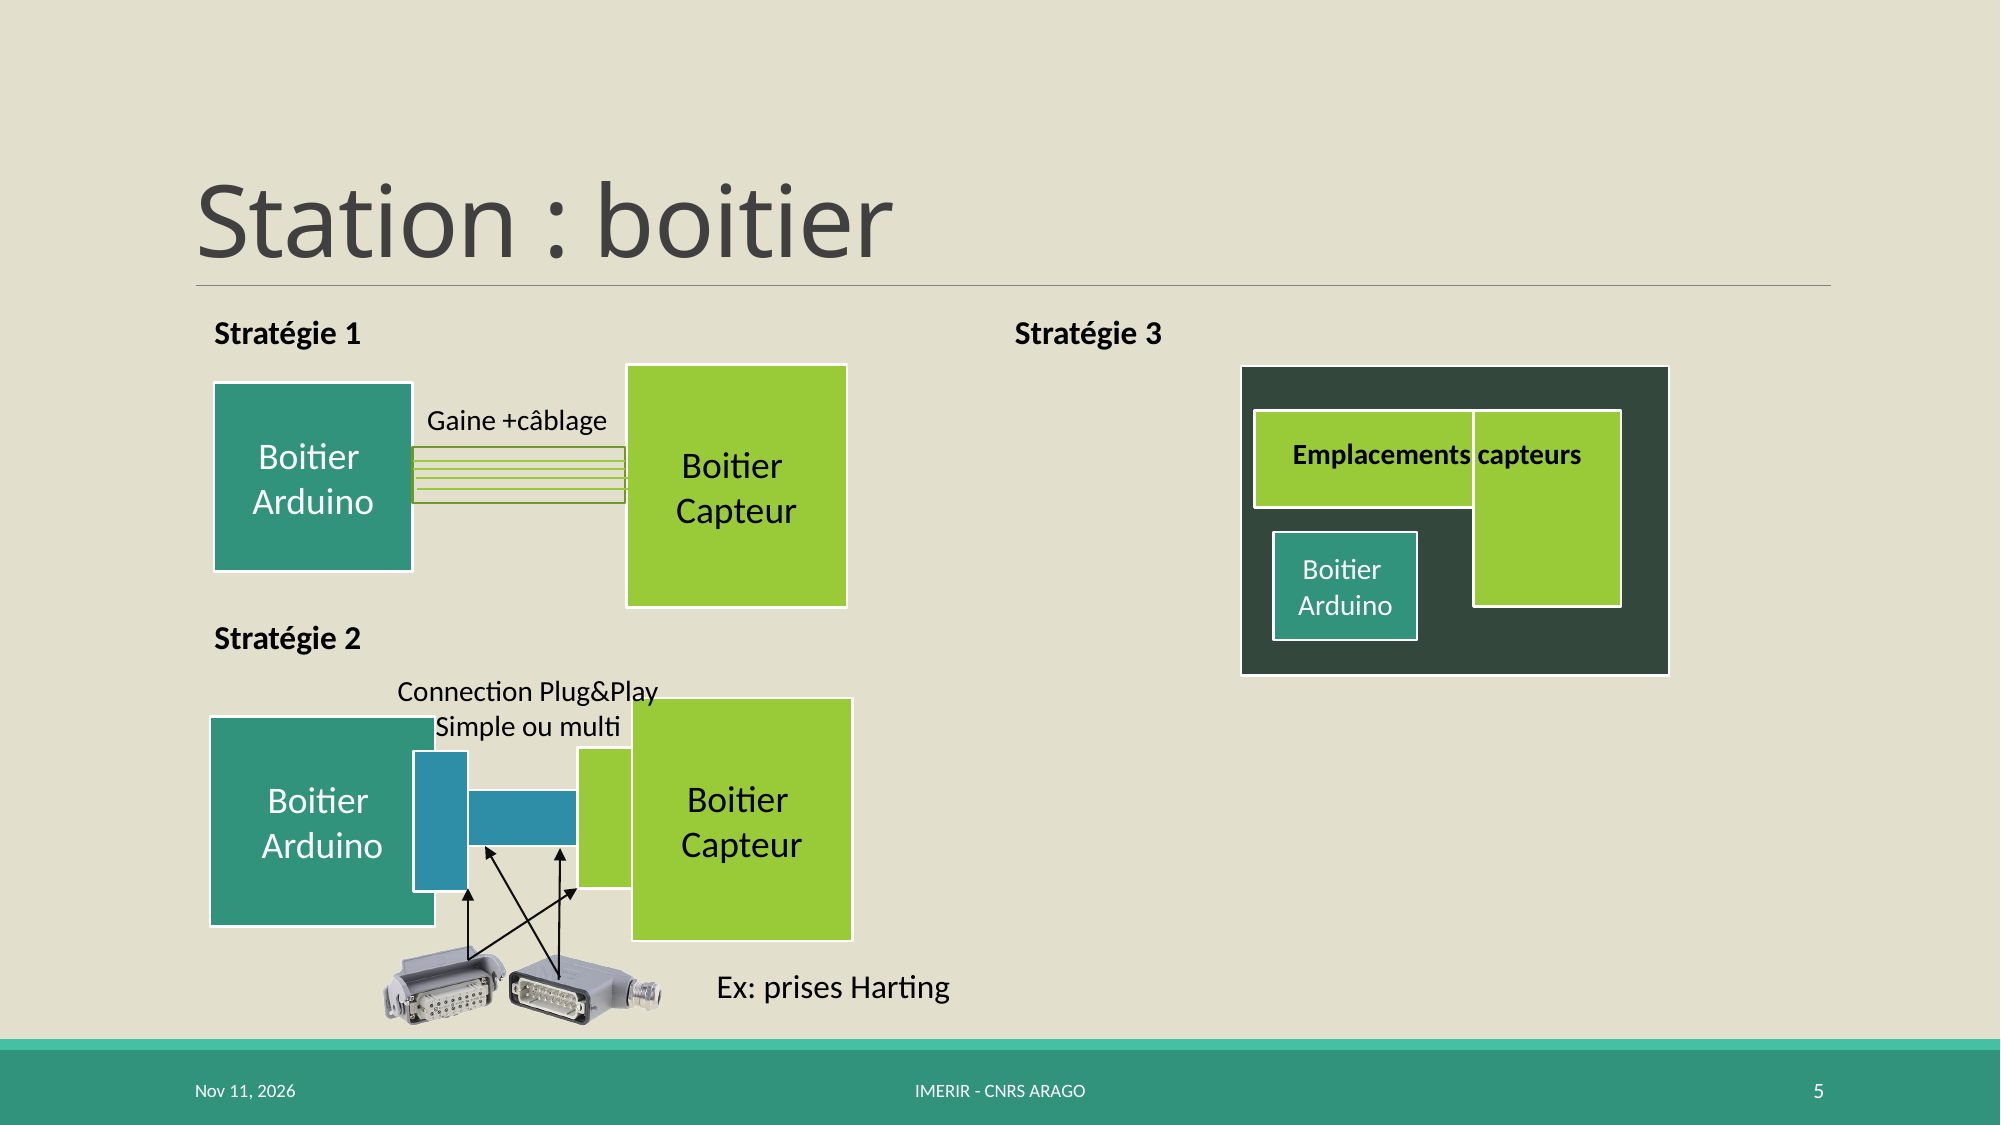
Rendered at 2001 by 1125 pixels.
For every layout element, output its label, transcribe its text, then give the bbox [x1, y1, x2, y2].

text_box Stratégie 2 [199, 609, 485, 664]
text_box Stratégie 1 [199, 304, 485, 359]
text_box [213, 363, 848, 608]
text_box Stratégie 3 [1000, 304, 1285, 359]
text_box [209, 664, 1008, 1014]
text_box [1240, 365, 1670, 676]
footer IMERIR - CNRS ARAGO [604, 1059, 1396, 1120]
slide_number 26-Mar-15 [180, 1059, 586, 1120]
picture [380, 1014, 664, 1091]
slide_number 5 [1624, 1059, 1840, 1120]
title Station : boitier [180, 47, 1830, 285]
